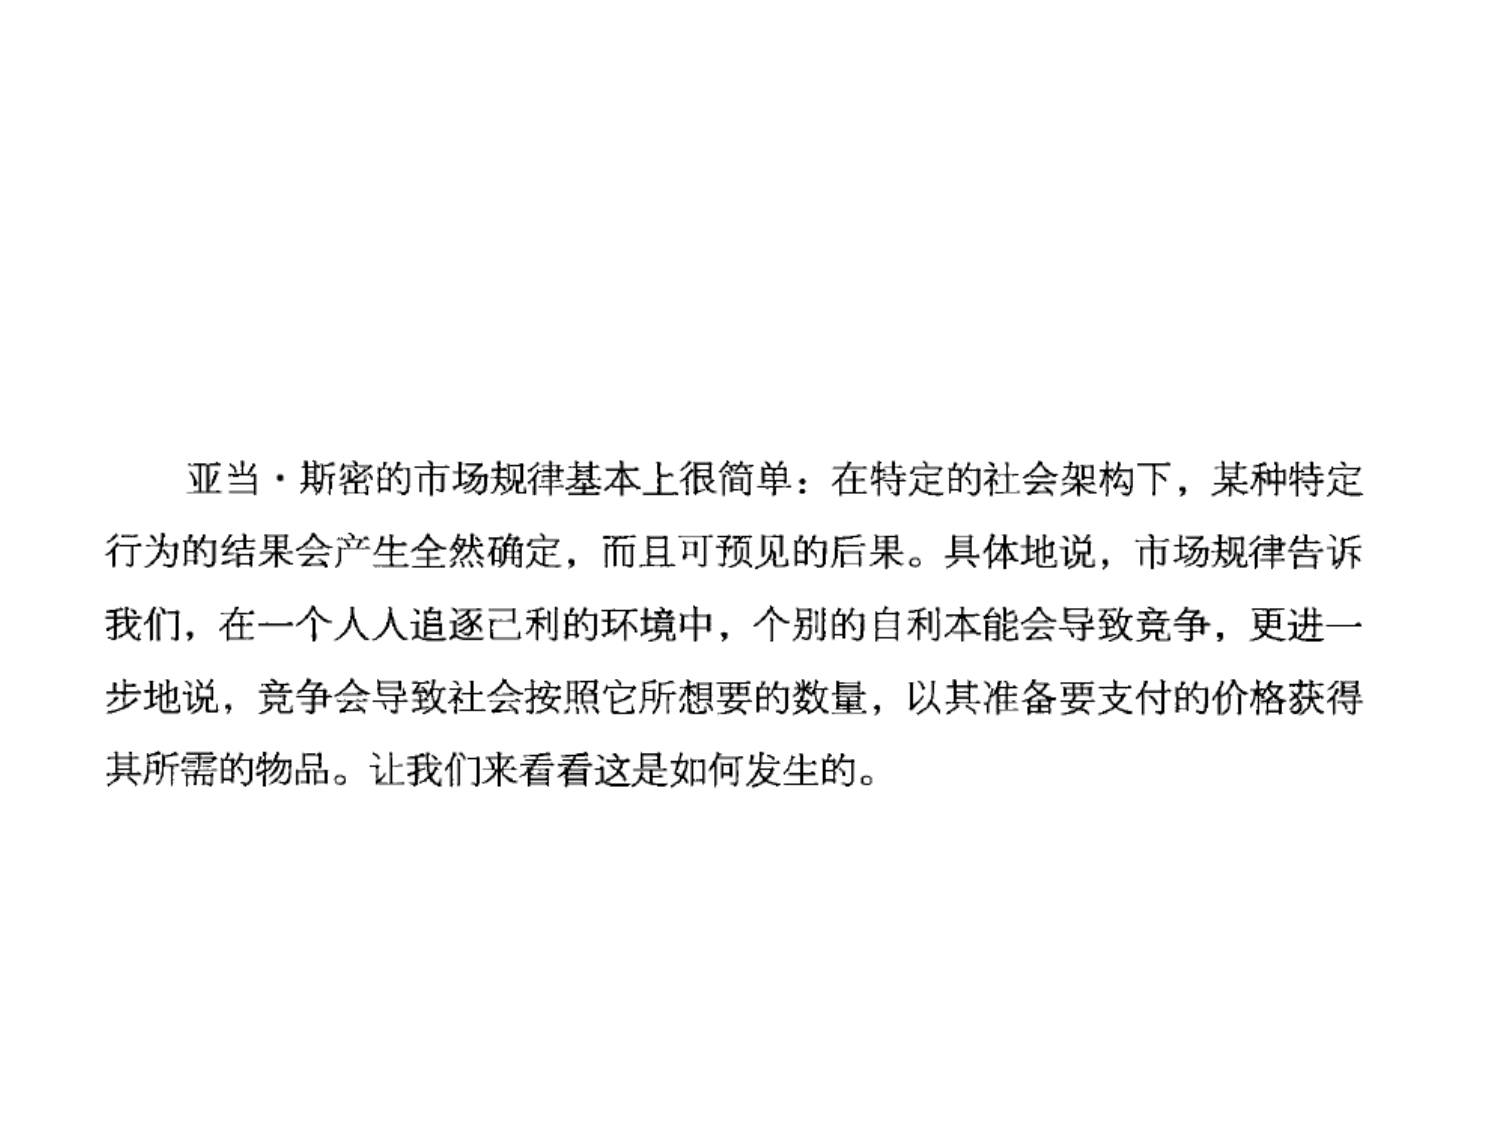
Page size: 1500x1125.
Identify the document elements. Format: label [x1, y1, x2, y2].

list [74, 447, 1426, 820]
